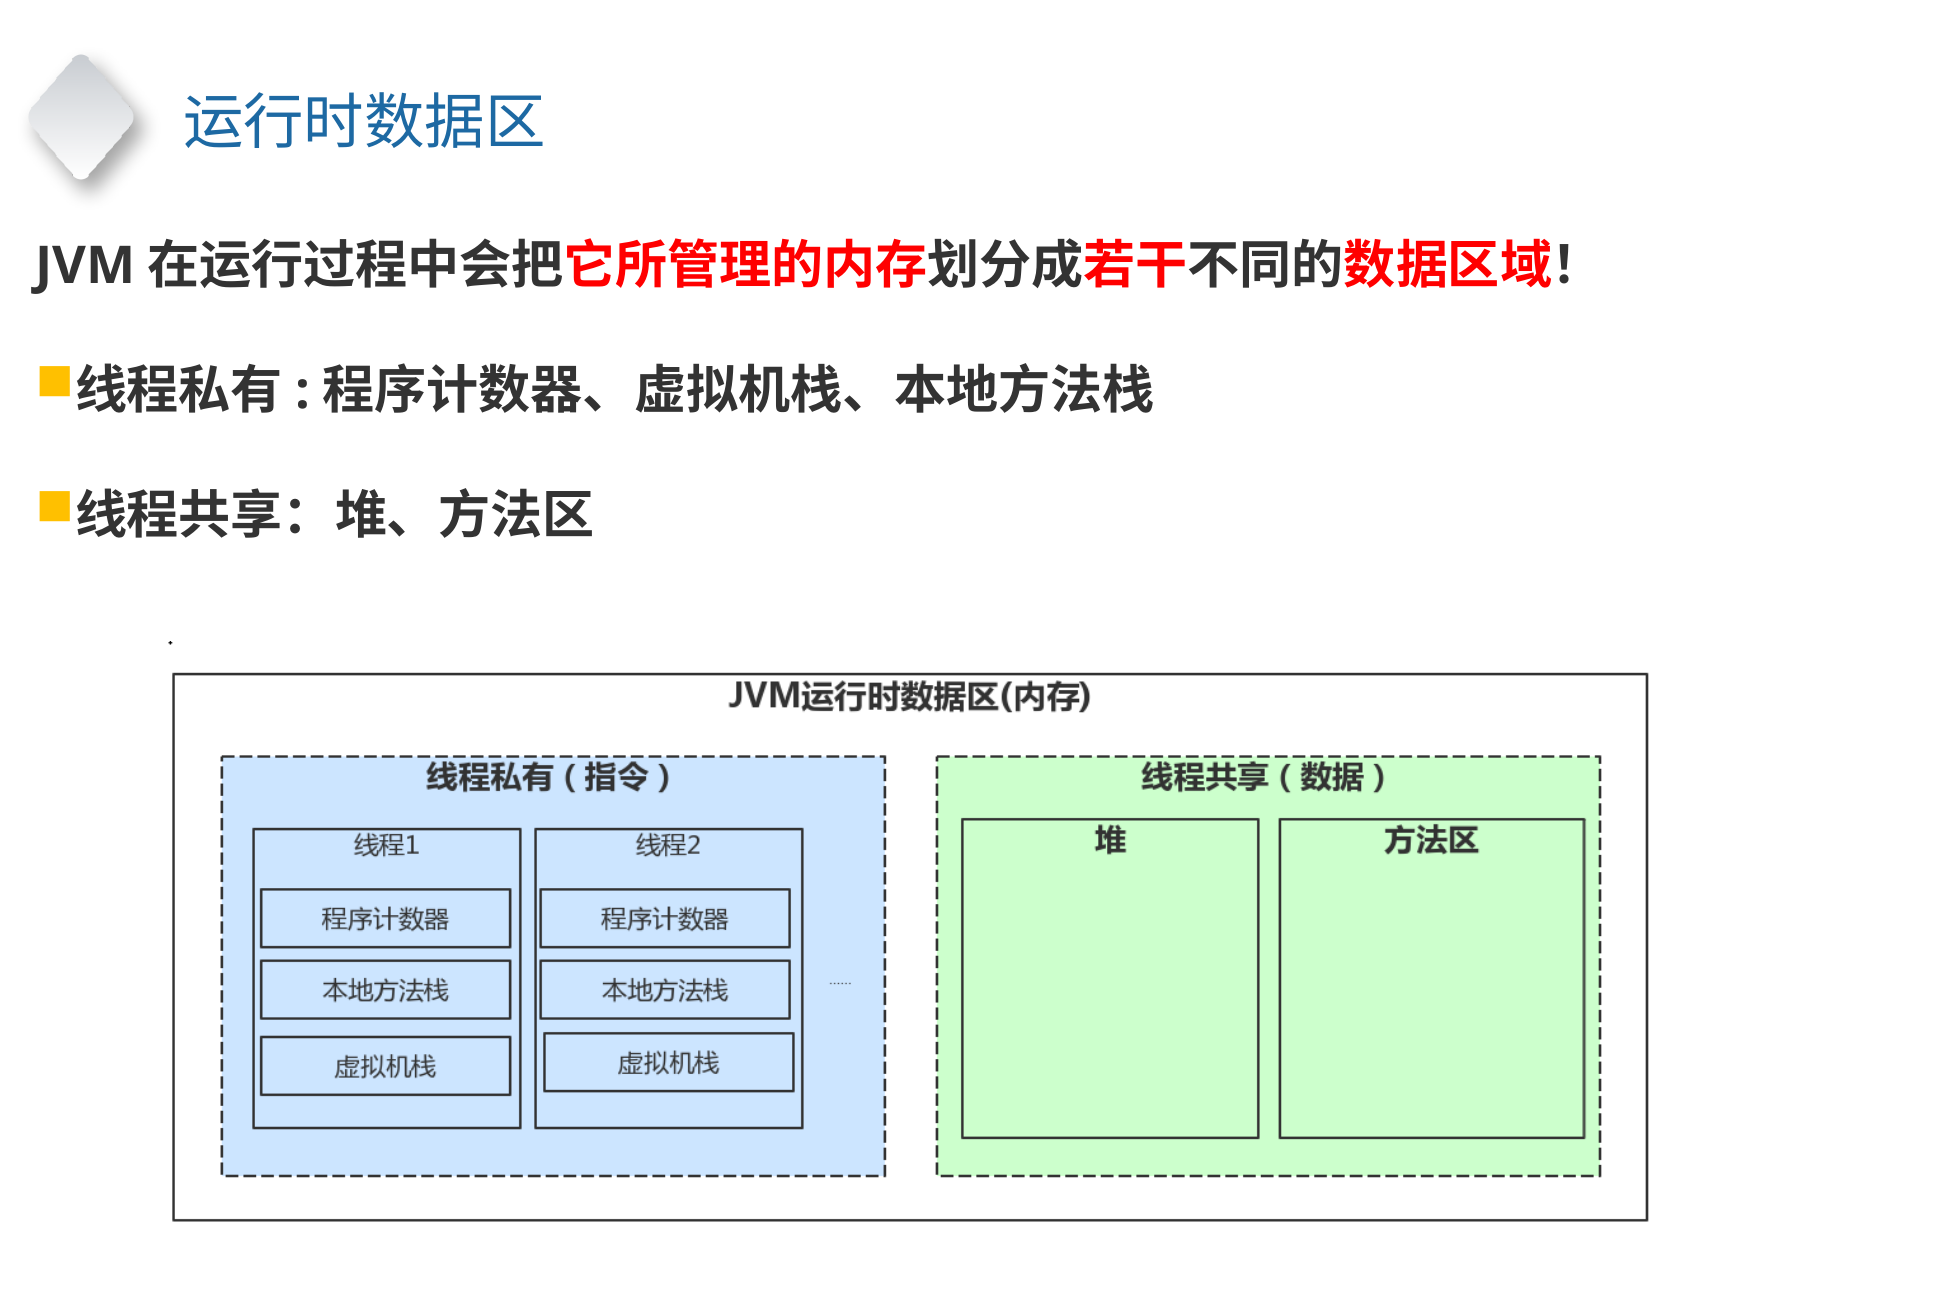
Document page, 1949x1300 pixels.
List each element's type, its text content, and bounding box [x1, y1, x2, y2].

picture [161, 640, 1670, 1245]
picture [15, 40, 146, 195]
text_box 运行时数据区 [183, 83, 622, 157]
text_box JVM在运行过程中会把它所管理的内存划分成若干不同的数据区域！ 线程私有:程序计数器、虚拟机栈、本地方法栈 线程共享：堆、方法区 [19, 161, 1628, 553]
